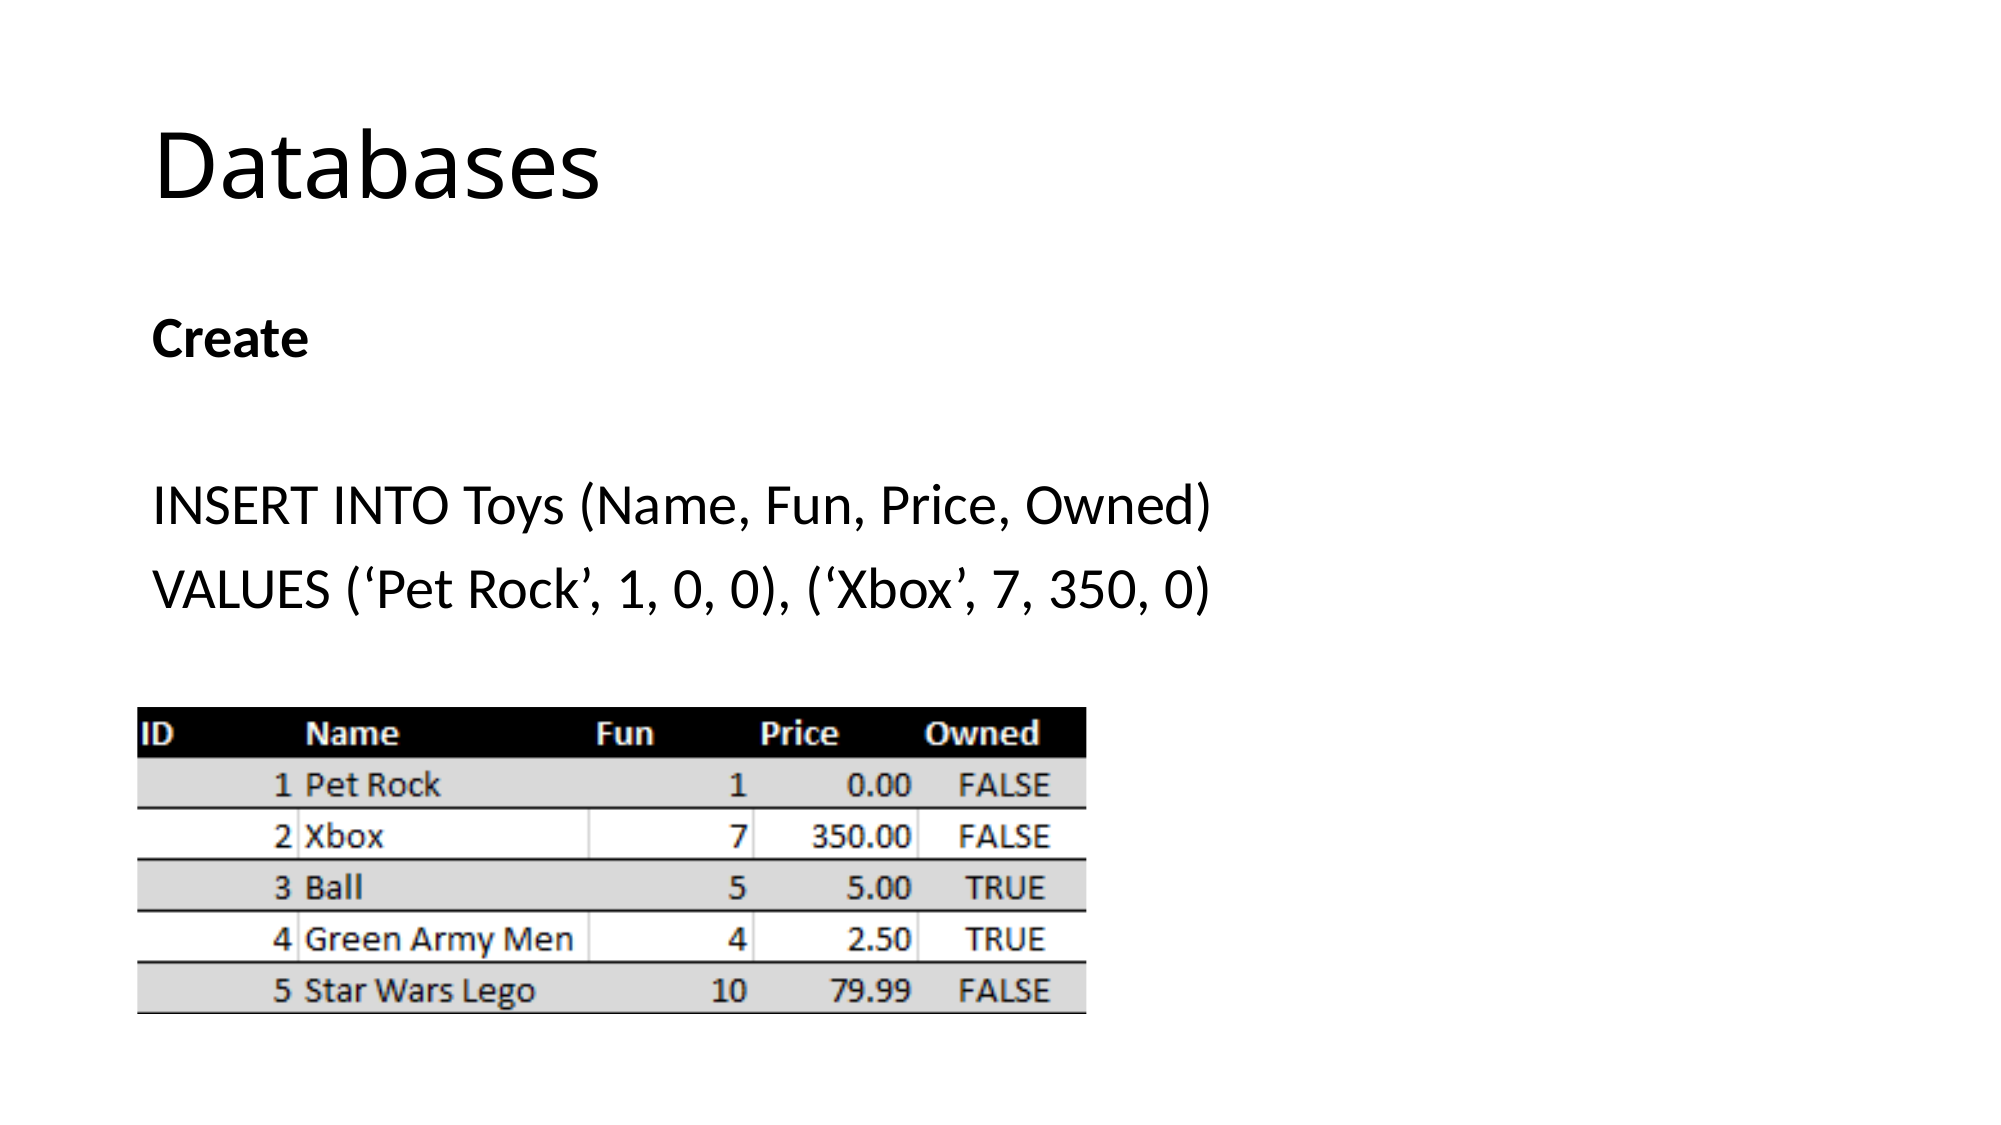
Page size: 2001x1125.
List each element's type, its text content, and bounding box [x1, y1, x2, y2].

list Create INSERT INTO Toys (Name, Fun, Price, Owned) VALUES (‘Pet Rock’, 1, 0, 0), (‘Xbox’, 7, 350, 0) [137, 299, 1863, 1014]
picture [137, 707, 1087, 1014]
title Databases [137, 59, 1863, 278]
